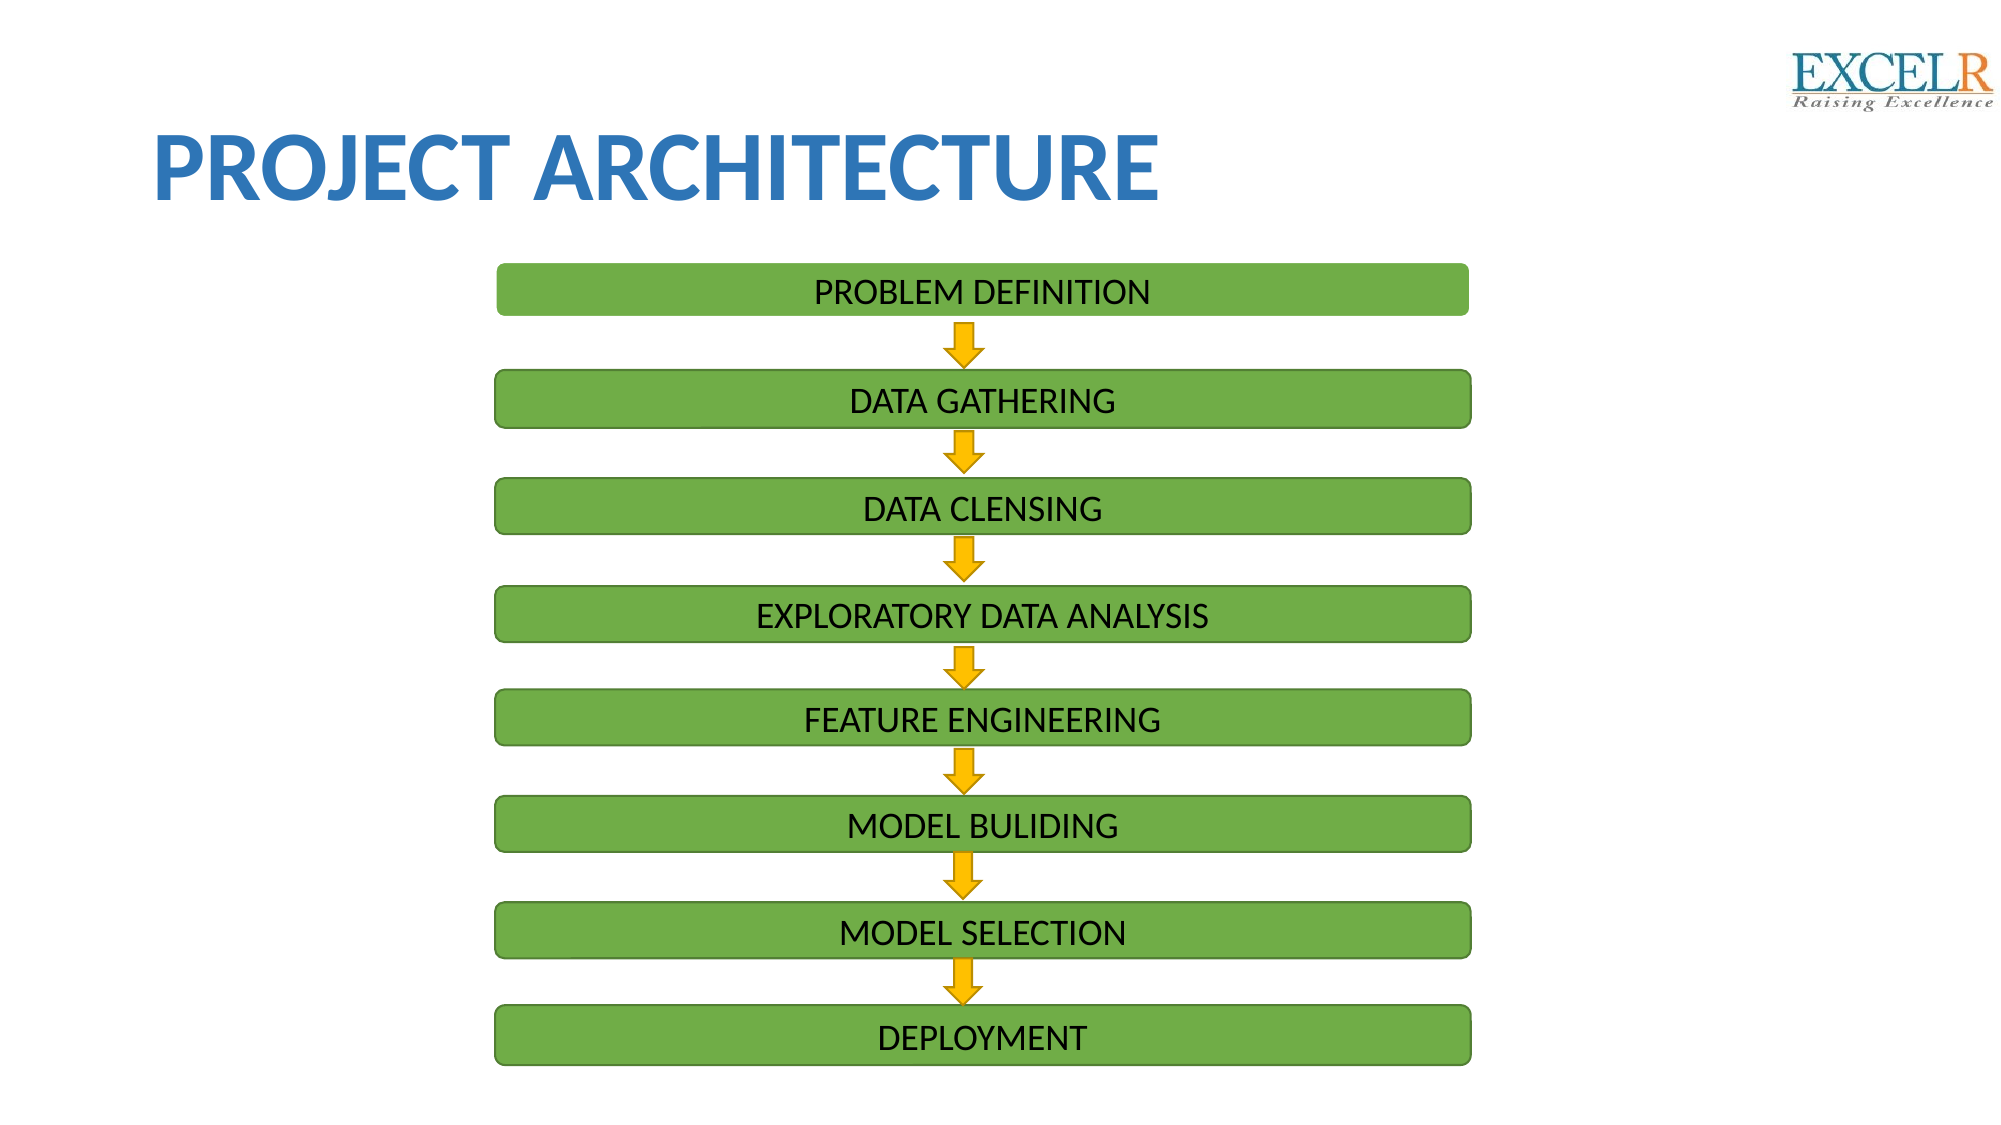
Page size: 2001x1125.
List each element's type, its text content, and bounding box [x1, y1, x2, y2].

text_box PROBLEM DEFINITION [493, 259, 1473, 320]
text_box DATA GATHERING [494, 368, 1472, 429]
text_box MODEL BULIDING [494, 794, 1472, 853]
text_box [942, 747, 986, 796]
text_box [942, 430, 986, 475]
text_box [942, 322, 986, 370]
text_box DEPLOYMENT [494, 1004, 1472, 1067]
text_box [942, 850, 984, 901]
text_box [942, 646, 986, 691]
title PROJECT ARCHITECTURE [137, 59, 1863, 278]
text_box MODEL SELECTION [494, 901, 1472, 960]
text_box DATA CLENSING [494, 477, 1472, 536]
text_box [942, 536, 986, 583]
text_box FEATURE ENGINEERING [494, 688, 1472, 747]
picture [1786, 0, 2000, 165]
text_box EXPLORATORY DATA ANALYSIS [494, 585, 1472, 644]
text_box [942, 957, 984, 1007]
